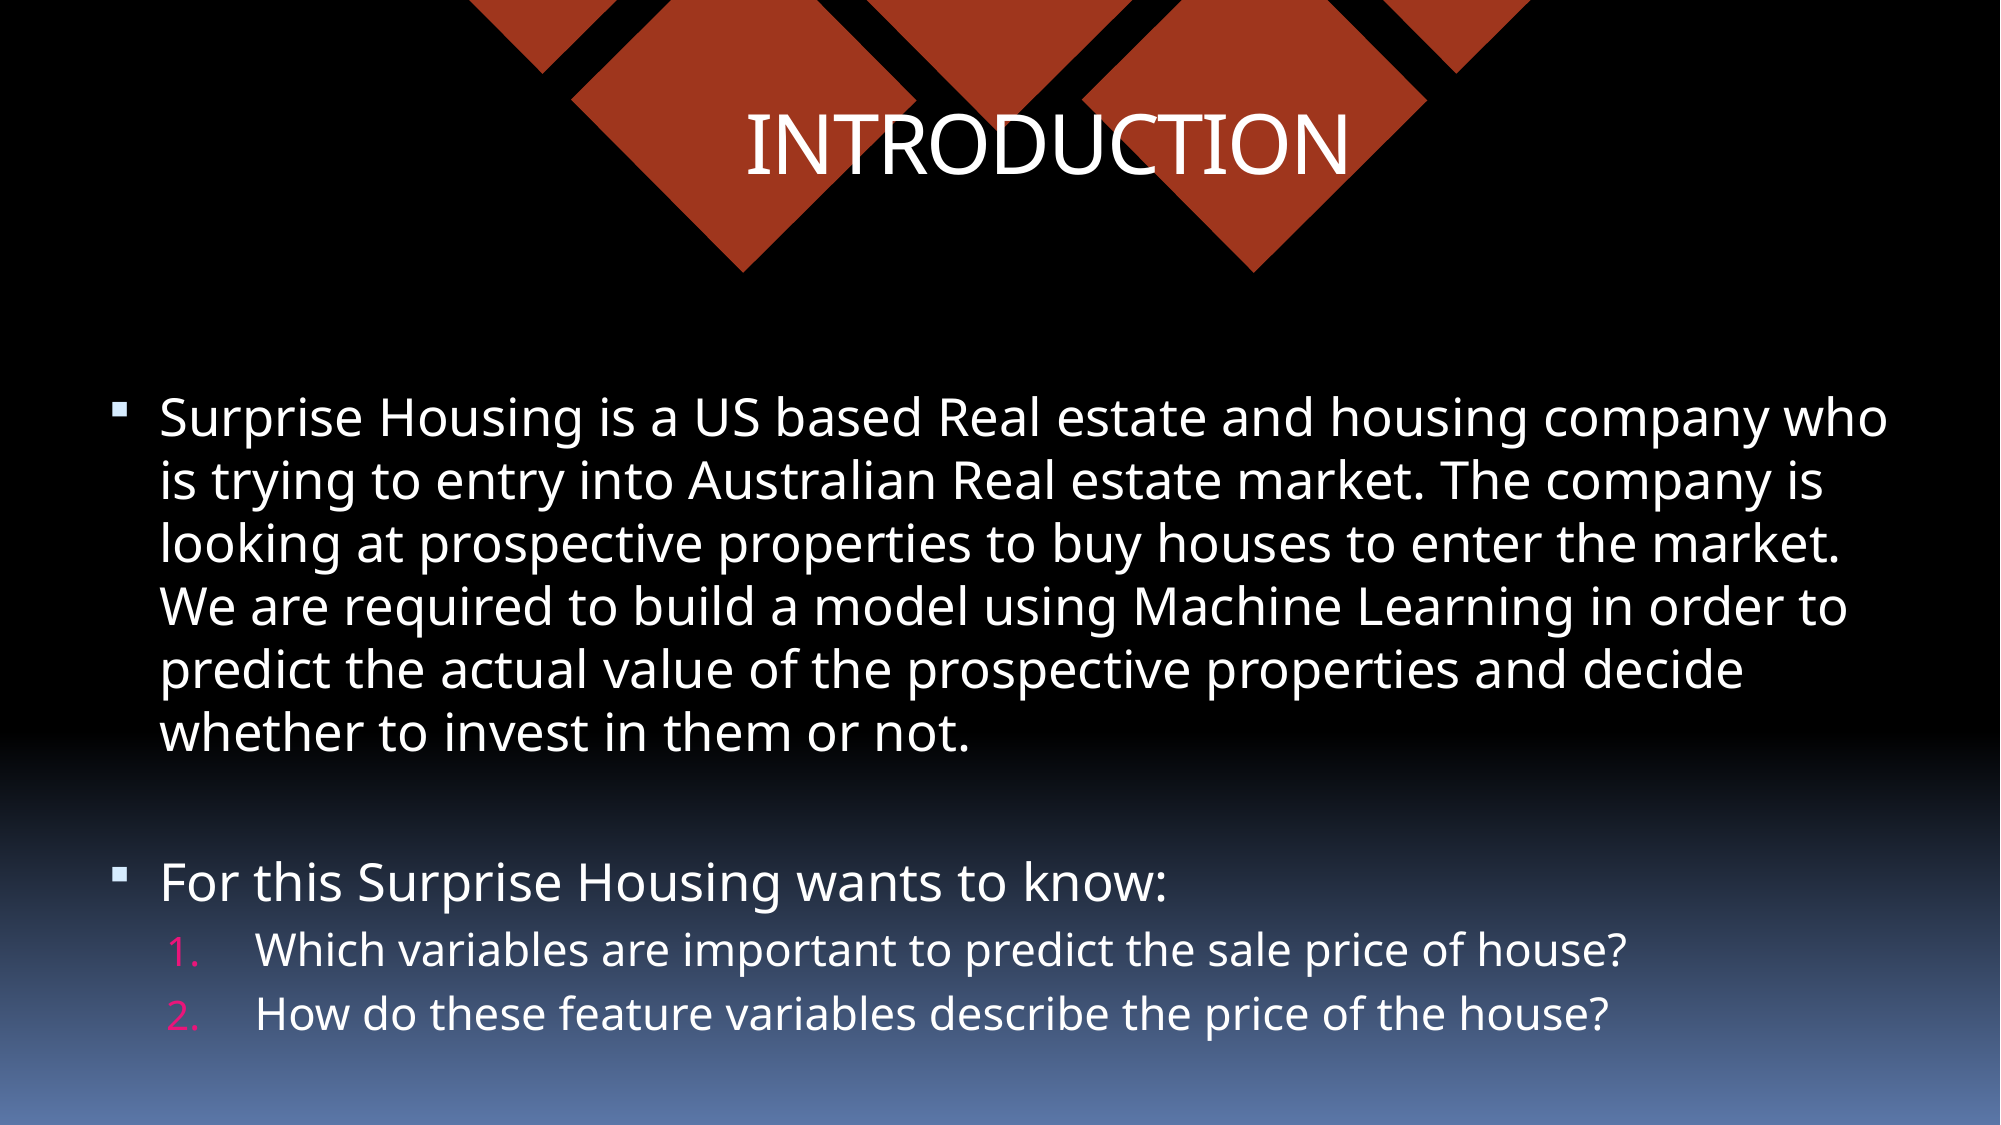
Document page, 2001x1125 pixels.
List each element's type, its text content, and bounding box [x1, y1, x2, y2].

title INTRODUCTION [200, 83, 1900, 234]
list Surprise Housing is a US based Real estate and housing company who is trying to entry into Australian Real estate market. The company is looking at prospective properties to buy houses to enter the market. We are required to build a model using Machine Learning in order to predict the actual value of the prospective properties and decide whether to invest in them or not. For this Surprise Housing wants to know: Which variables are important to predict the sale price of house? How do these feature variables describe the price of the house? [83, 377, 1919, 1056]
